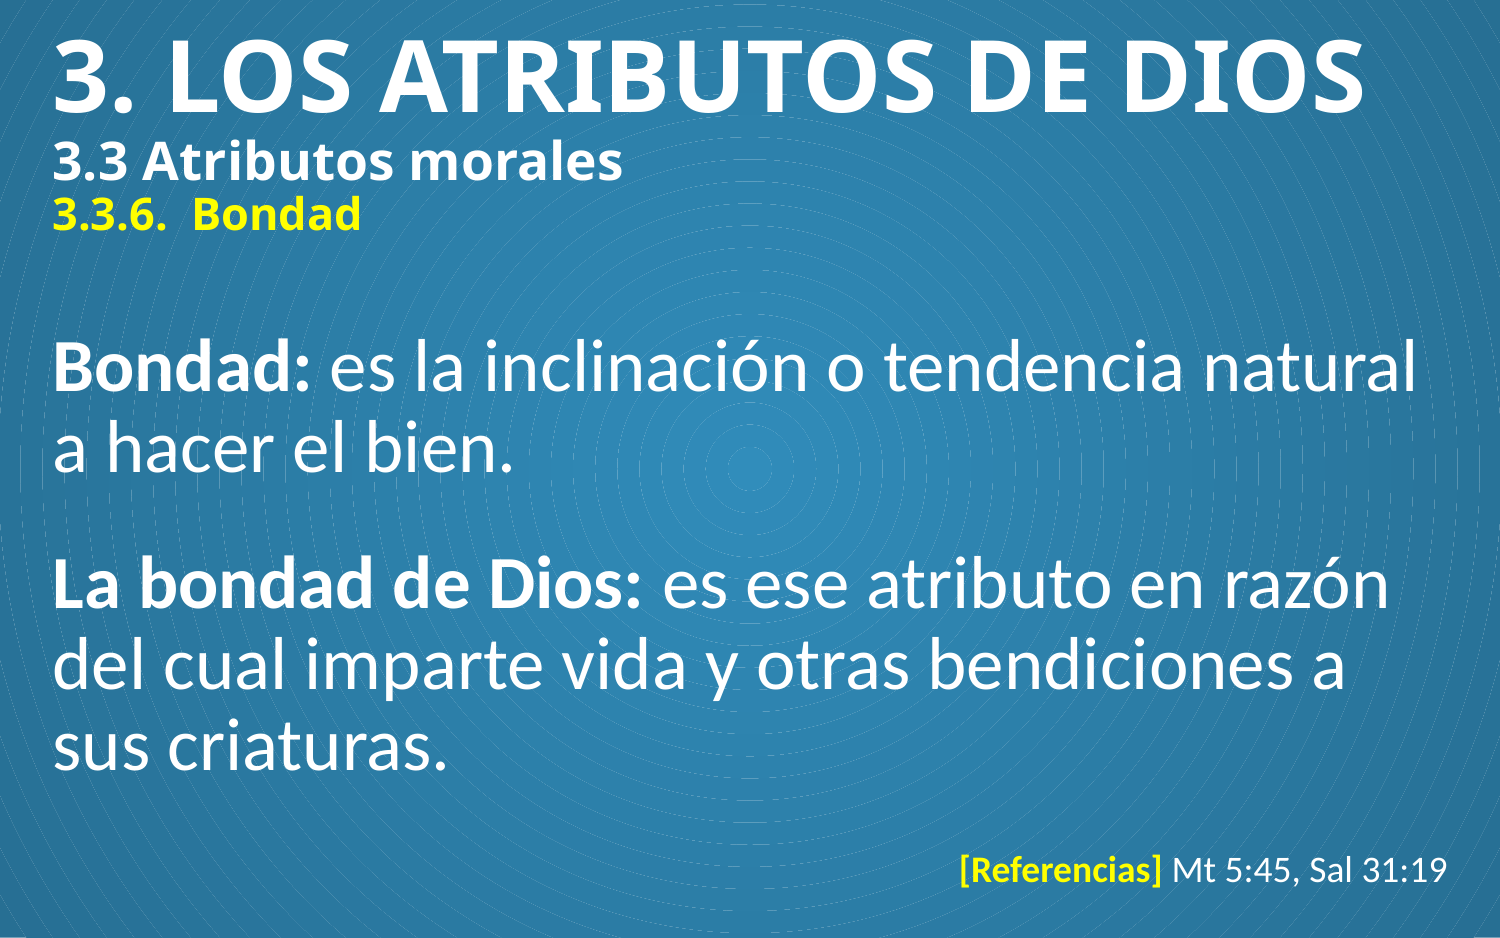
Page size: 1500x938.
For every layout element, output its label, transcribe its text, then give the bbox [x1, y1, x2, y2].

list Bondad: es la inclinación o tendencia natural a hacer el bien. La bondad de Dios: es ese atributo en razón del cual imparte vida y otras bendiciones a sus criaturas. [37, 275, 1463, 838]
text_box [Referencias] Mt 5:45, Sal 31:19 [413, 837, 1463, 898]
title 3. LOS ATRIBUTOS DE DIOS 3.3 Atributos morales 3.3.6. Bondad [37, 16, 1463, 250]
